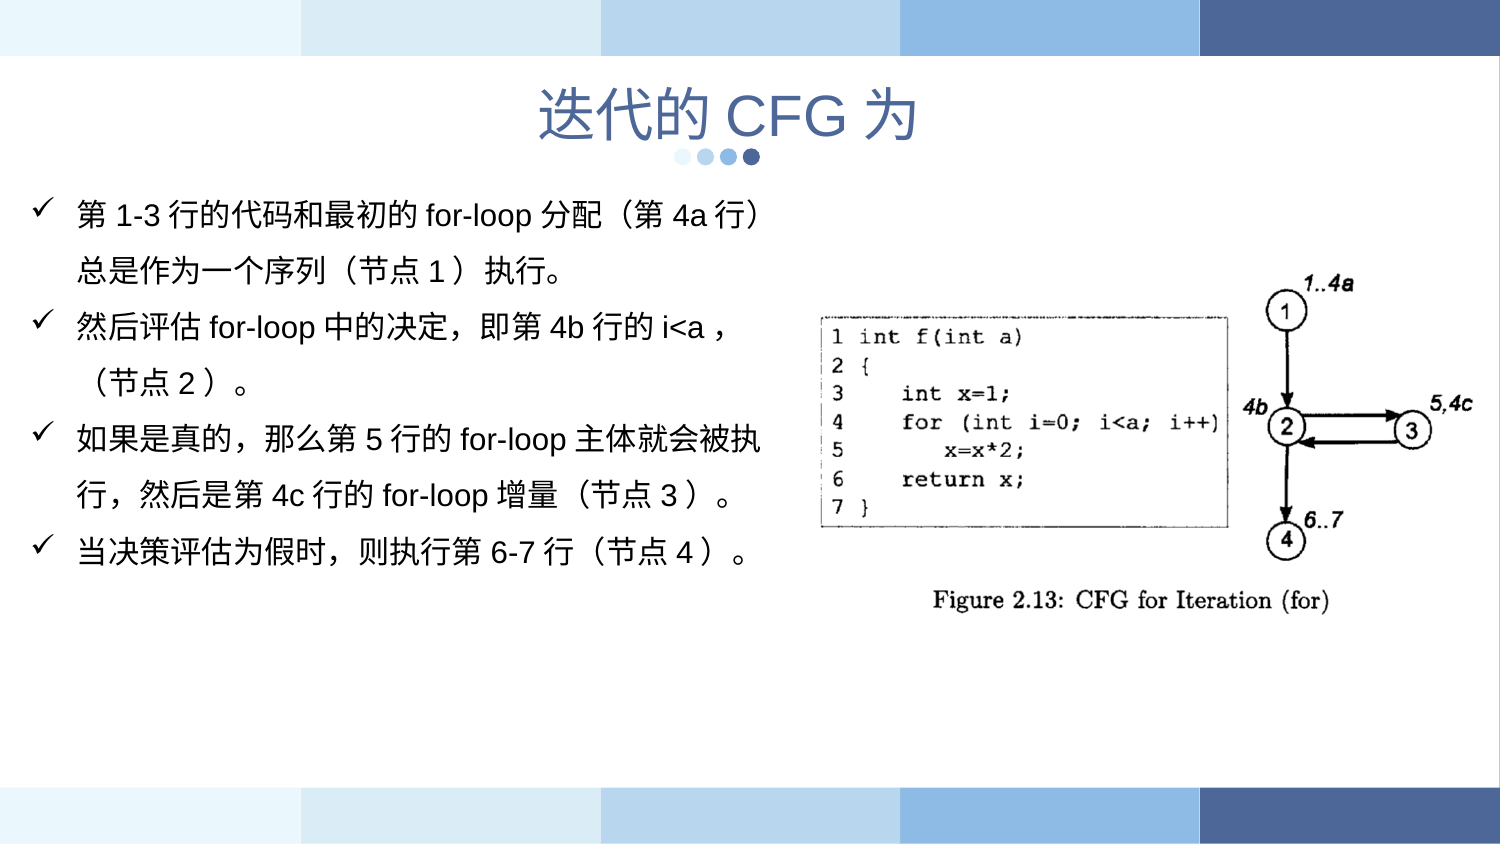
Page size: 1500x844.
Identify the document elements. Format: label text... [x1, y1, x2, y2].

text_box 第1-3行的代码和最初的for-loop分配（第4a行）总是作为一个序列（节点1）执行。 然后评估for-loop中的决定，即第4b行的i<a，（节点2）。 如果是真的，那么第5行的for-loop主体就会被执行，然后是第4c行的for-loop增量（节点3）。 当决策评估为假时，则执行第6-7行（节点4）。 [15, 168, 805, 577]
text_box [673, 148, 760, 166]
text_box 迭代的CFG为 [252, 71, 1206, 156]
picture [804, 254, 1485, 633]
